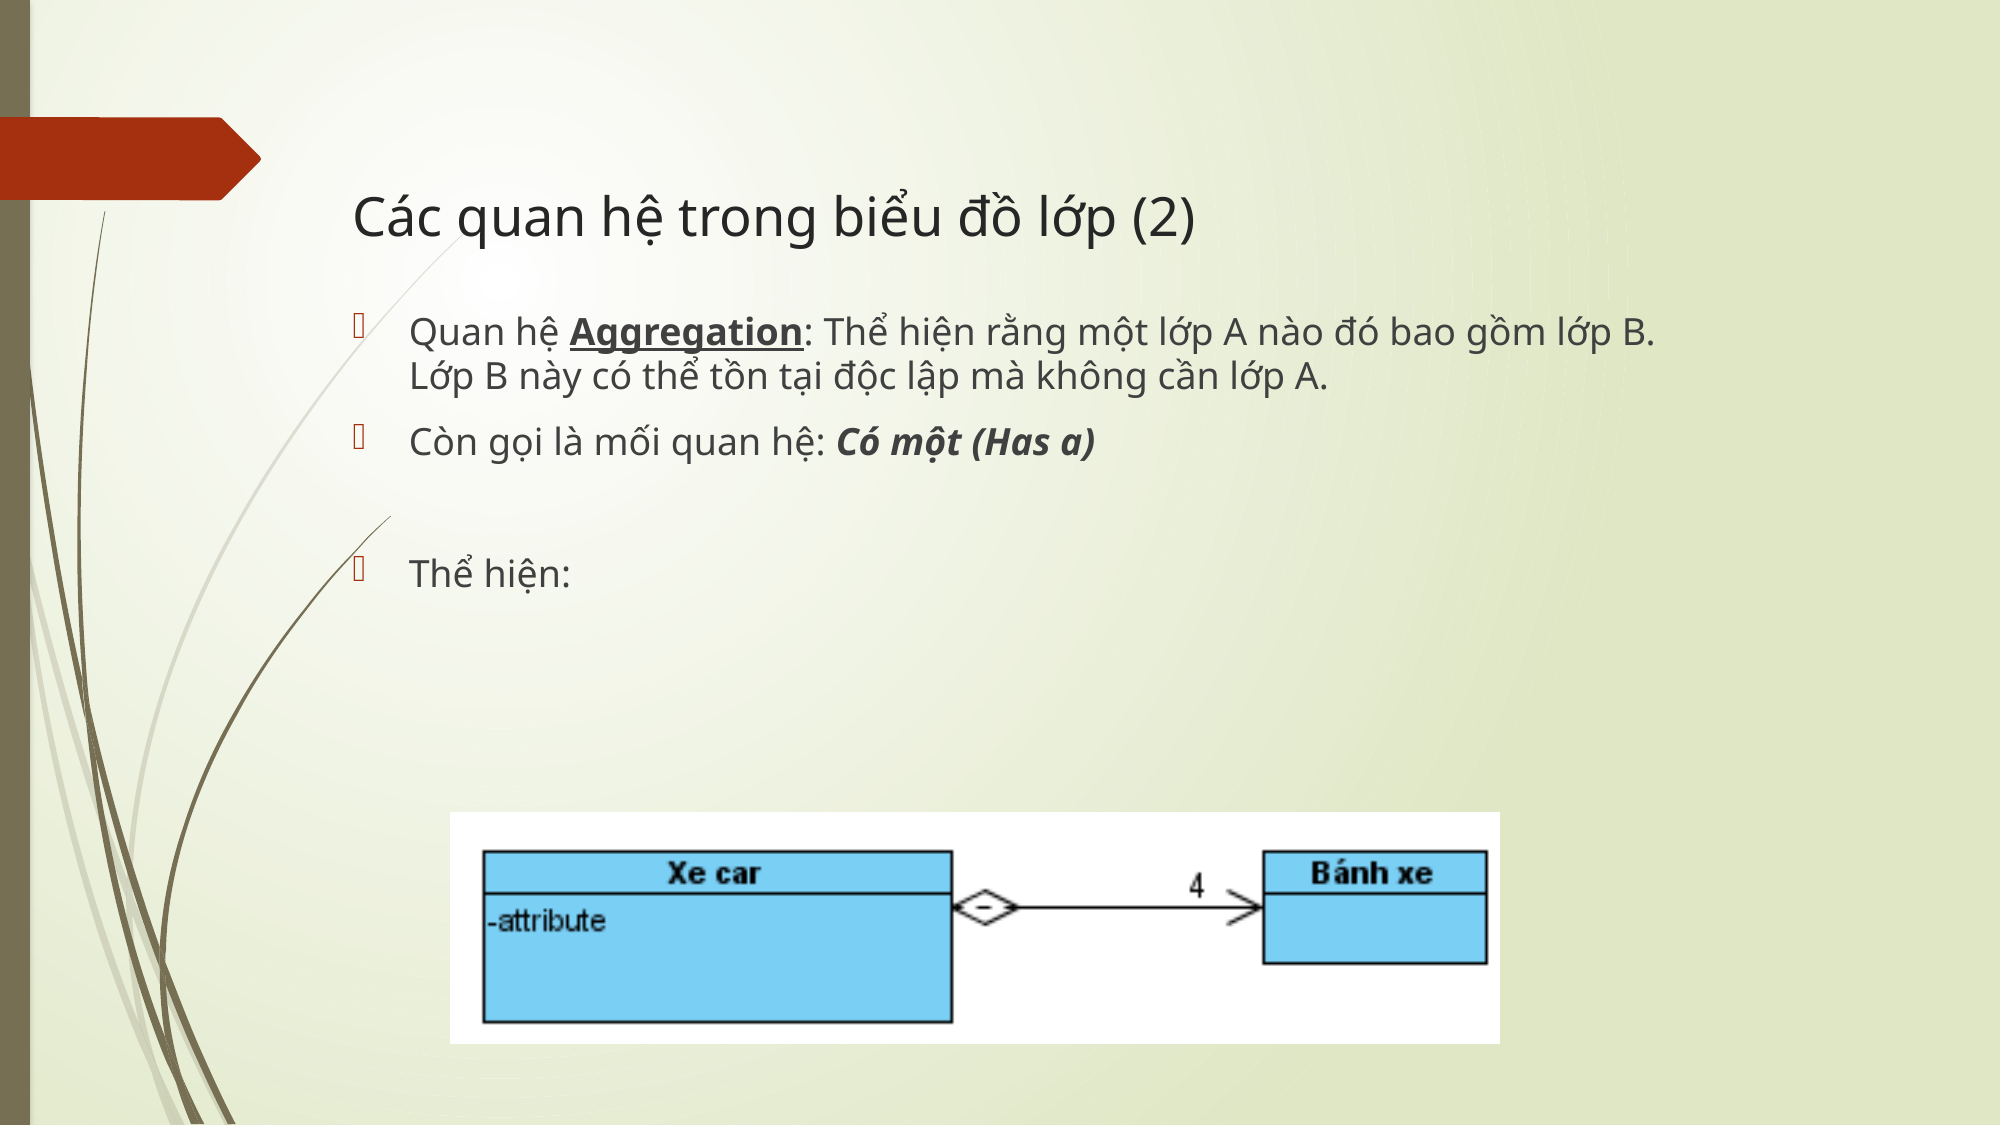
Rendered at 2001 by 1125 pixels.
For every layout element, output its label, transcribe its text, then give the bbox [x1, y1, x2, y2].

list Quan hệ Aggregation: Thể hiện rằng một lớp A nào đó bao gồm lớp B. Lớp B này có thể tồn tại độc lập mà không cần lớp A. Còn gọi là mối quan hệ: Có một (Has a) Thể hiện: [337, 299, 1682, 1074]
title Các quan hệ trong biểu đồ lớp (2) [337, 174, 1388, 255]
picture [449, 812, 1501, 1044]
